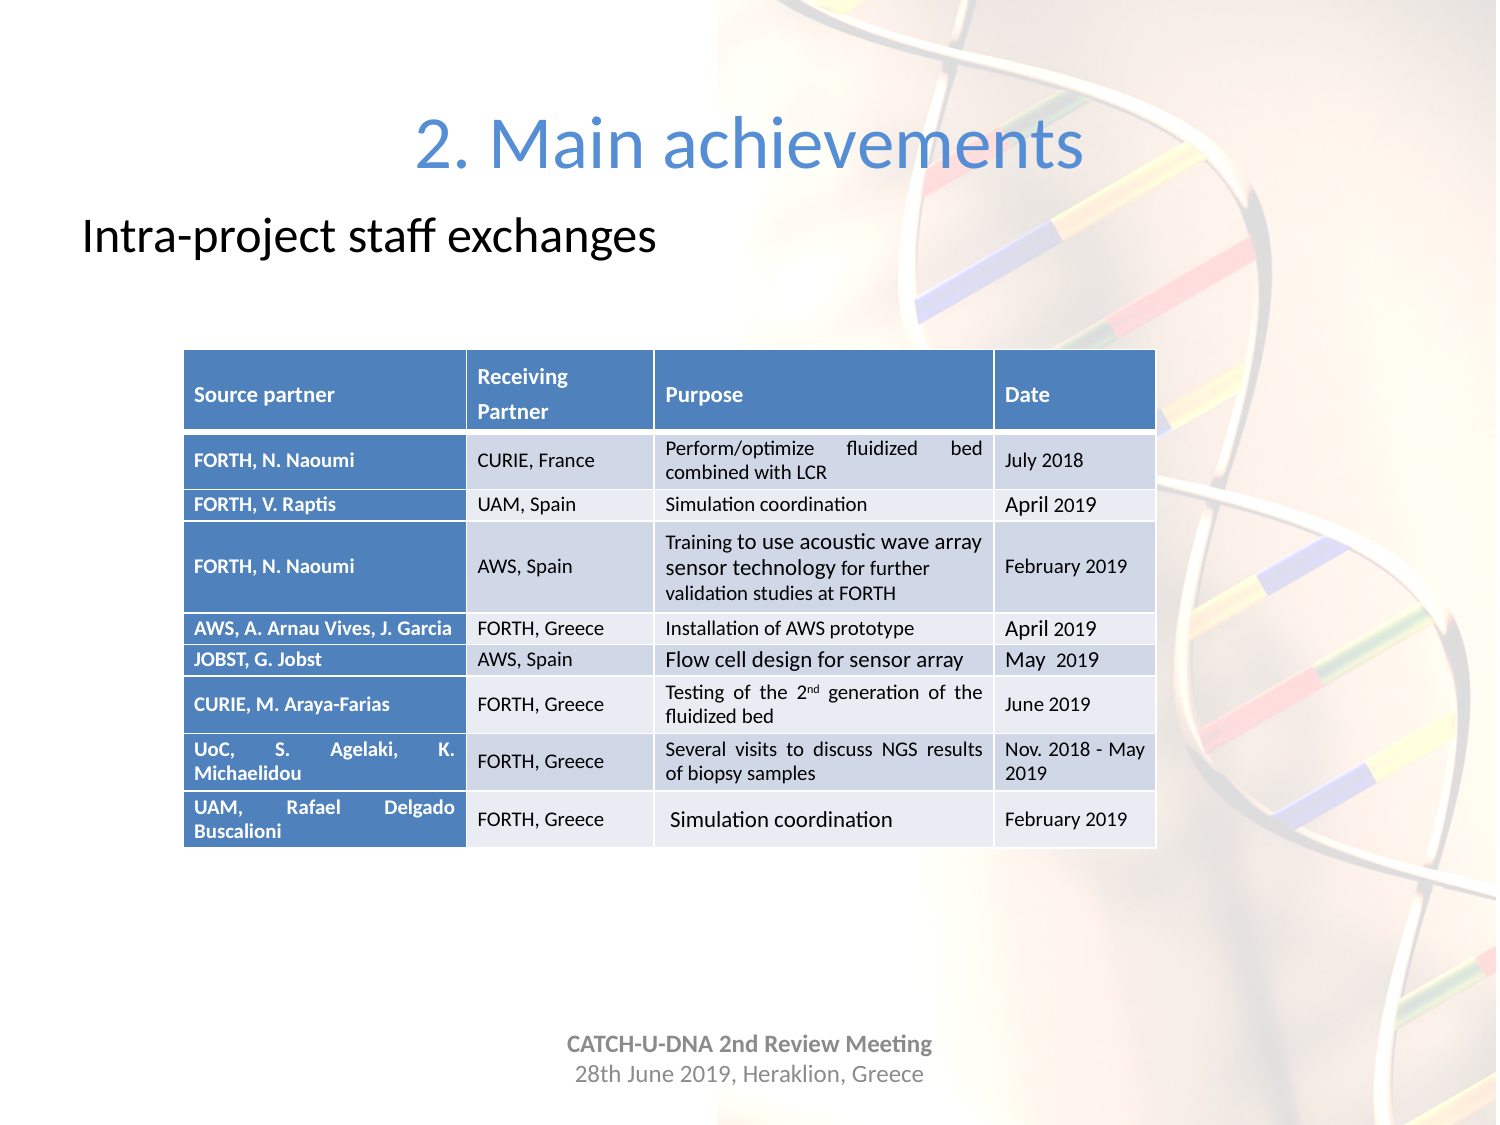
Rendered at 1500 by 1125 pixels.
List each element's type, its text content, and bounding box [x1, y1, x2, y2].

table_cell Simulation coordination [655, 792, 712, 847]
table_header Purpose [655, 350, 712, 429]
table_header Source partner [184, 350, 466, 429]
text_box Intra-project staff exchanges [66, 194, 712, 270]
table_cell CURIE, France [467, 435, 653, 489]
table_cell FORTH, Greece [467, 614, 653, 644]
table_cell UAM, Rafael Delgado Buscalioni [184, 792, 466, 847]
table_cell Training to use acoustic wave array sensor technology for further validation studies at FORTH [655, 522, 712, 612]
text_box 2. Main achievements [74, 45, 712, 233]
footer CATCH-U-DNA 2nd Review Meeting 28th June 2019, Heraklion, Greece [512, 1042, 712, 1103]
table_cell Flow cell design for sensor array [655, 645, 712, 675]
table_cell UAM, Spain [467, 490, 653, 520]
table_cell AWS, A. Arnau Vives, J. Garcia [184, 614, 466, 644]
table_cell FORTH, N. Naoumi [184, 435, 466, 489]
table_cell Perform/optimize fluidized bed combined with LCR [655, 435, 712, 489]
table_cell UoC, S. Agelaki, K. Michaelidou [184, 734, 466, 790]
table_cell Simulation coordination [655, 490, 712, 520]
table_cell AWS, Spain [467, 522, 653, 612]
table_cell JOBST, G. Jobst [184, 645, 466, 675]
table_cell CURIE, M. Araya-Farias [184, 677, 466, 733]
table_cell FORTH, N. Naoumi [184, 522, 466, 612]
table_cell Testing of the 2nd generation of the fluidized bed [655, 677, 712, 733]
table_header Receiving Partner [467, 350, 653, 429]
picture [717, 0, 1496, 1125]
table_cell Installation of AWS prototype [655, 614, 712, 644]
table_cell AWS, Spain [467, 645, 653, 675]
table_cell FORTH, Greece [467, 792, 653, 847]
table_cell FORTH, V. Raptis [184, 490, 466, 520]
table_cell FORTH, Greece [467, 734, 653, 790]
table_cell Several visits to discuss NGS results of biopsy samples [655, 734, 712, 790]
table_cell FORTH, Greece [467, 677, 653, 733]
